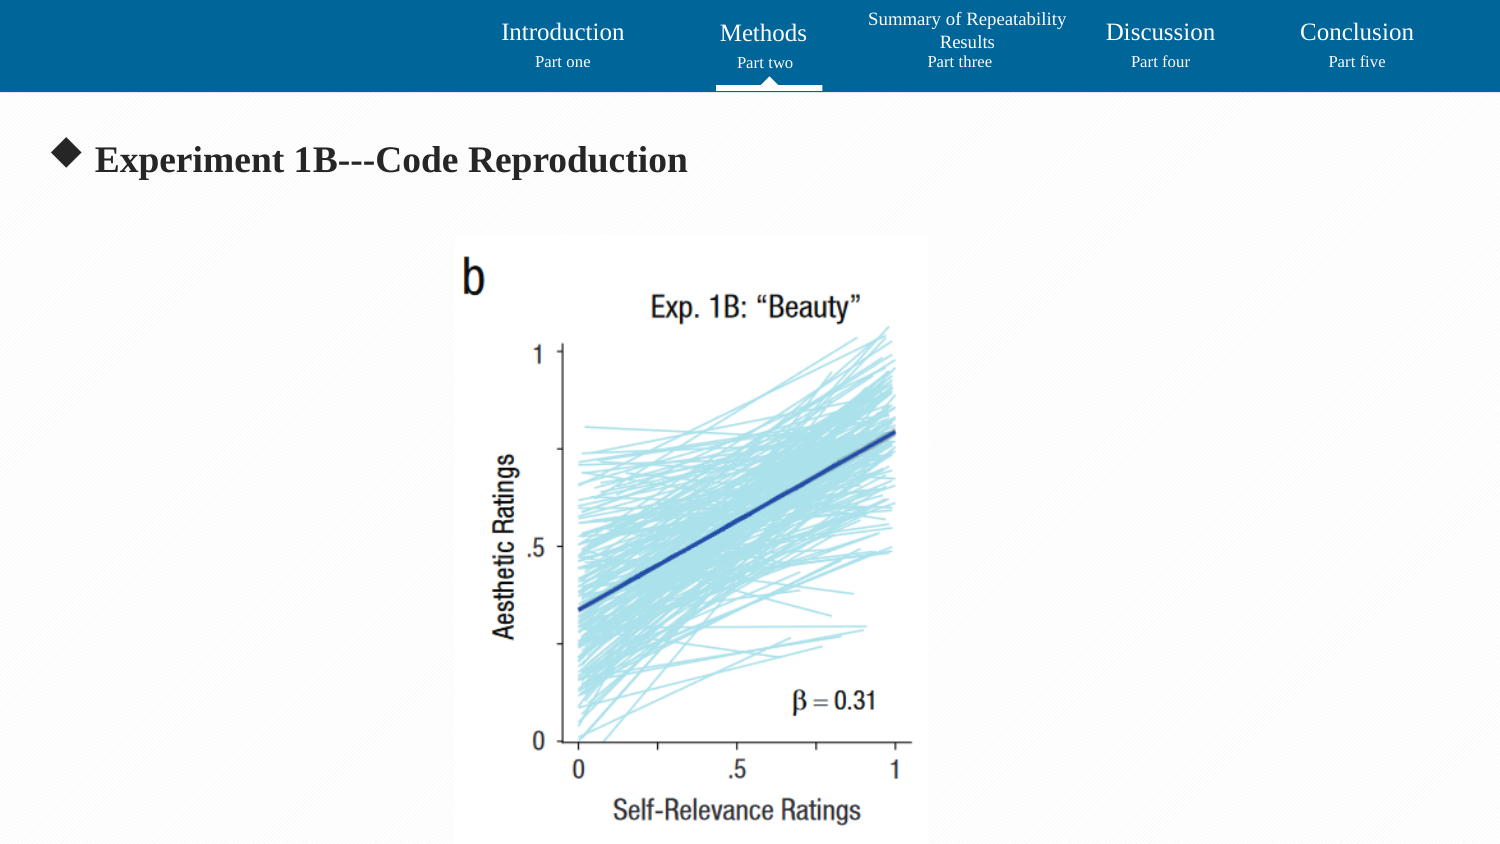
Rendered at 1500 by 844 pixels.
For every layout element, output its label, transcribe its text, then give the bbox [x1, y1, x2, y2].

text_box Part one [513, 43, 613, 79]
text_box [671, 9, 856, 81]
text_box Part four [1111, 43, 1210, 79]
text_box Discussion [1085, 8, 1245, 54]
text_box Experiment 1B---Code Reproduction [33, 127, 936, 188]
text_box Part three [907, 60, 1014, 79]
text_box [0, 0, 850, 94]
text_box Conclusion [1273, 8, 1442, 54]
text_box Summary of Repeatability Results [850, 0, 1085, 60]
text_box [827, 0, 1500, 94]
text_box Introduction [471, 8, 655, 54]
picture [454, 232, 929, 844]
text_box Part five [1300, 43, 1415, 79]
